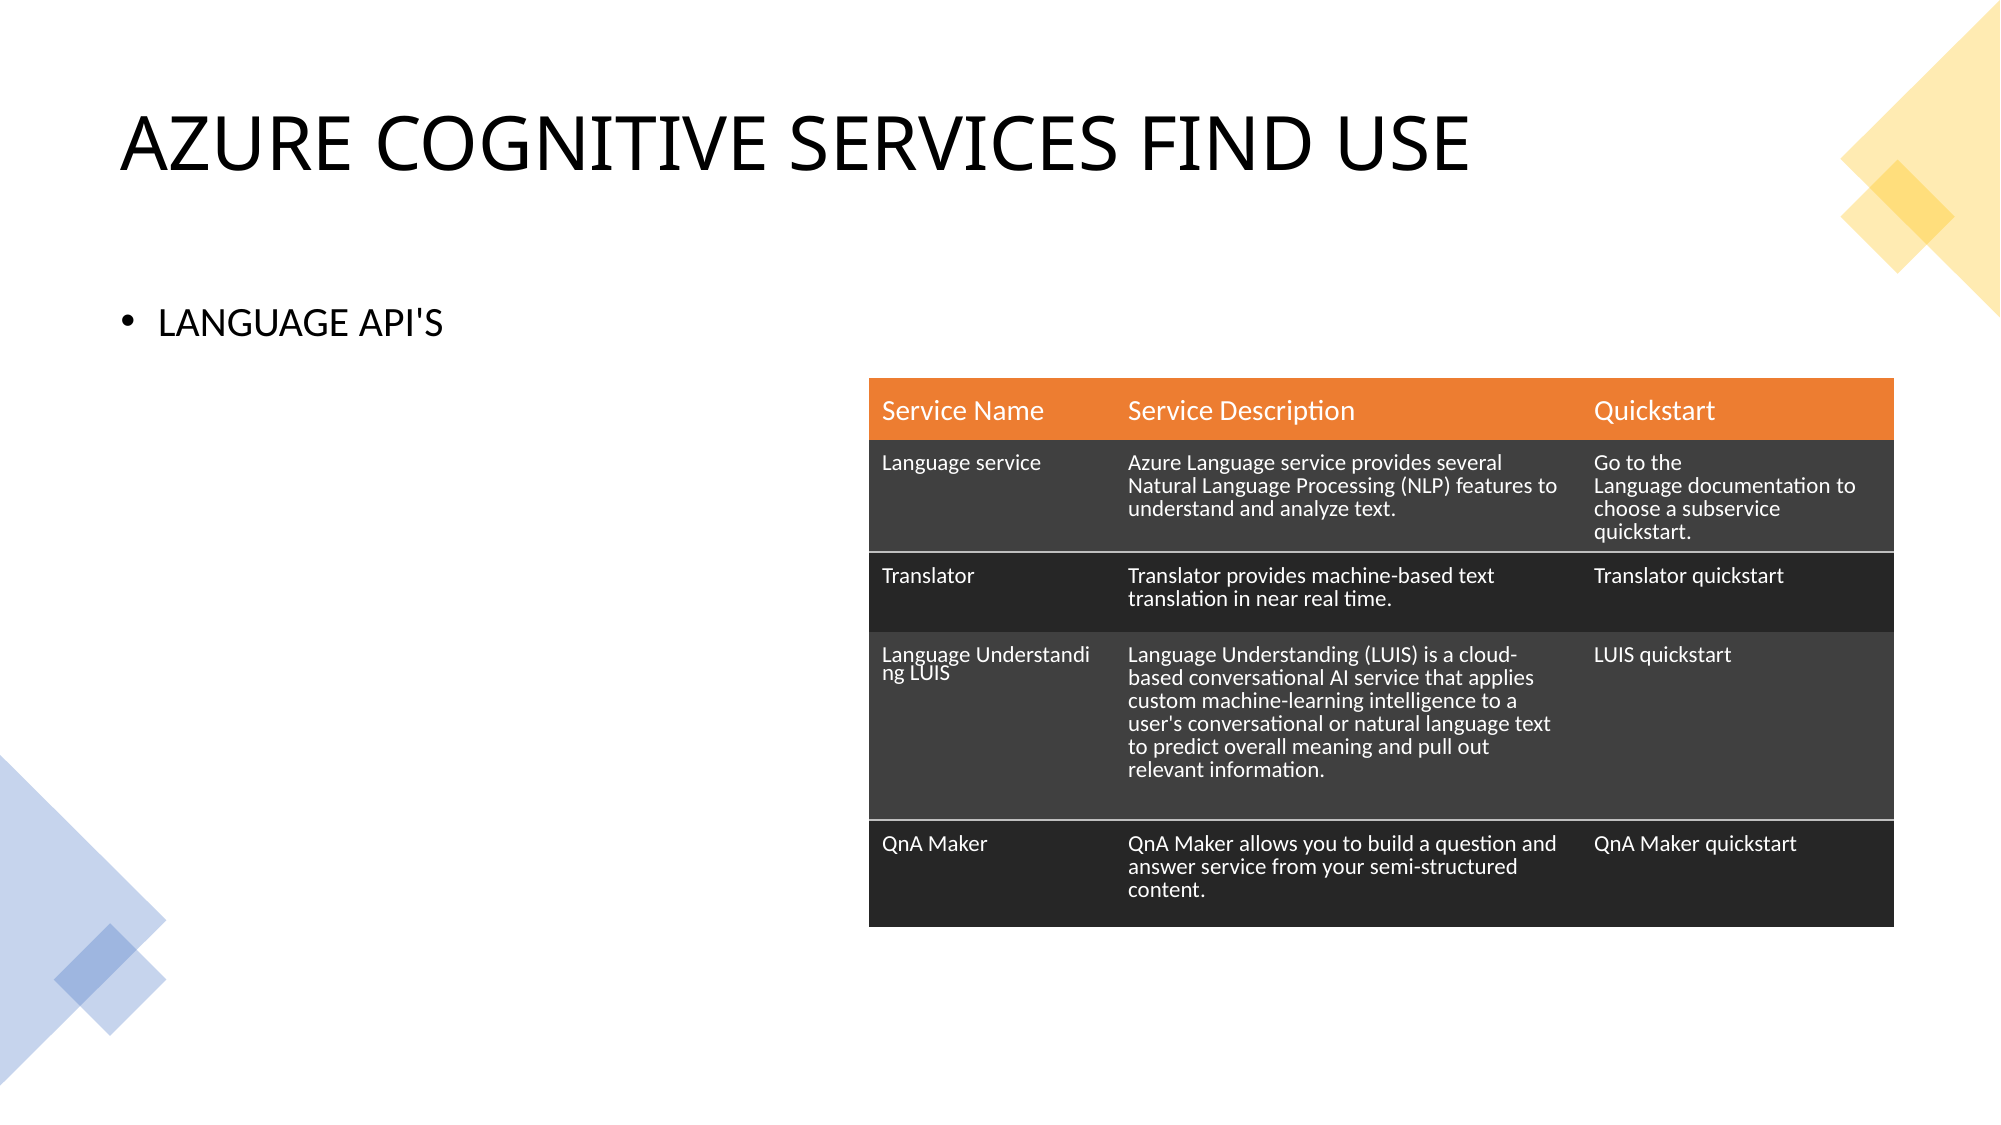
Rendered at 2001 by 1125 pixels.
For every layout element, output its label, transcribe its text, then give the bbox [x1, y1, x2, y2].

text_box [0, 0, 2000, 1125]
table_cell QnA Maker quickstart [1581, 821, 1894, 927]
table_header Service Description [1115, 378, 1581, 440]
table_cell QnA Maker allows you to build a question and answer service from your semi-structured content. [1115, 821, 1581, 927]
table_cell Language Understanding (LUIS) is a cloud-based conversational AI service that applies custom machine-learning intelligence to a user's conversational or natural language text to predict overall meaning and pull out relevant information. [1115, 632, 1581, 819]
table_cell QnA Maker [869, 821, 1115, 927]
table_cell Translator [869, 553, 1115, 632]
text_box AZURE COGNITIVE SERVICES FIND USE [105, 52, 1840, 240]
table_cell Language service [869, 440, 1115, 551]
table_cell Azure Language service provides several Natural Language Processing (NLP) features to understand and analyze text. [1115, 440, 1581, 551]
list LANGUAGE API'S [105, 292, 763, 1014]
table_header Service Name [869, 378, 1115, 440]
table_cell Translator provides machine-based text translation in near real time. [1115, 553, 1581, 632]
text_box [0, 754, 167, 1086]
table_cell LUIS quickstart [1581, 632, 1894, 819]
table_cell Translator quickstart [1581, 553, 1894, 632]
table_cell Language Understanding LUIS [869, 632, 1115, 819]
table_header Quickstart [1581, 378, 1894, 440]
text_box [1840, 0, 2000, 318]
table_cell Go to the Language documentation to choose a subservice quickstart. [1581, 440, 1894, 551]
